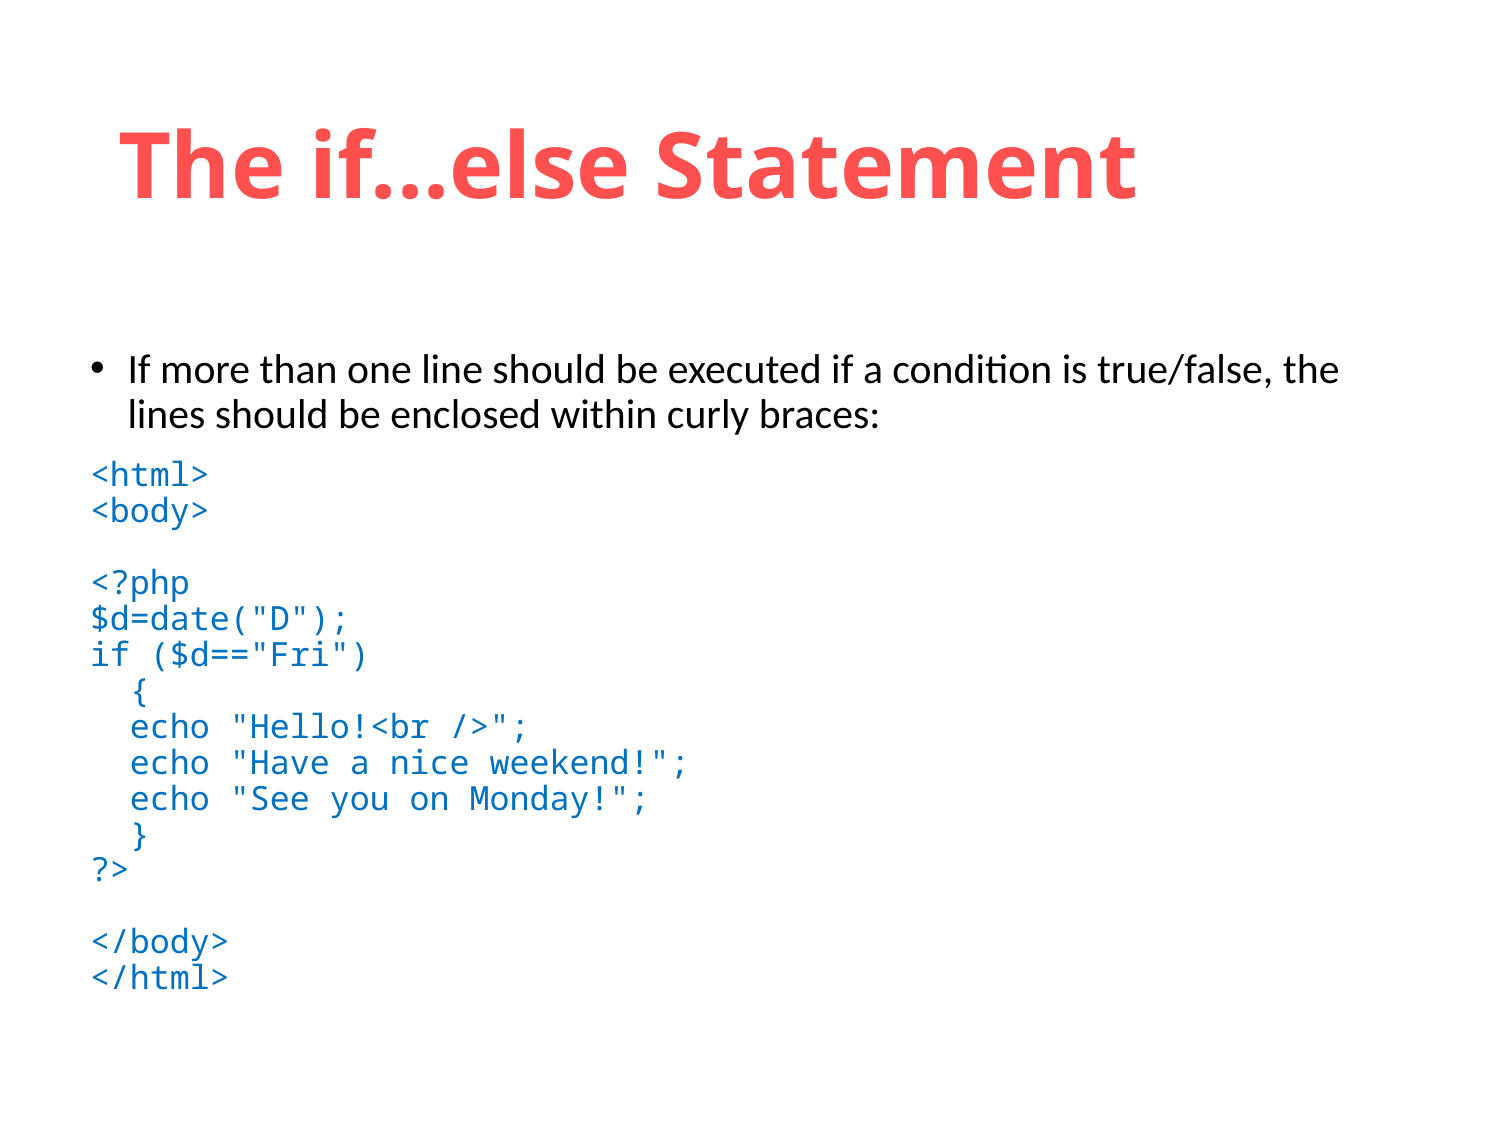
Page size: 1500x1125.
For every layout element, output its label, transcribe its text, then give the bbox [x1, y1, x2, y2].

title The if...else Statement [103, 59, 1397, 278]
list If more than one line should be executed if a condition is true/false, the lines should be enclosed within curly braces: <html> <body> <?php $d=date("D"); if ($d=="Fri") { echo "Hello!<br />"; echo "Have a nice weekend!"; echo "See you on Monday!"; } ?> </body> </html> [75, 339, 1425, 1079]
